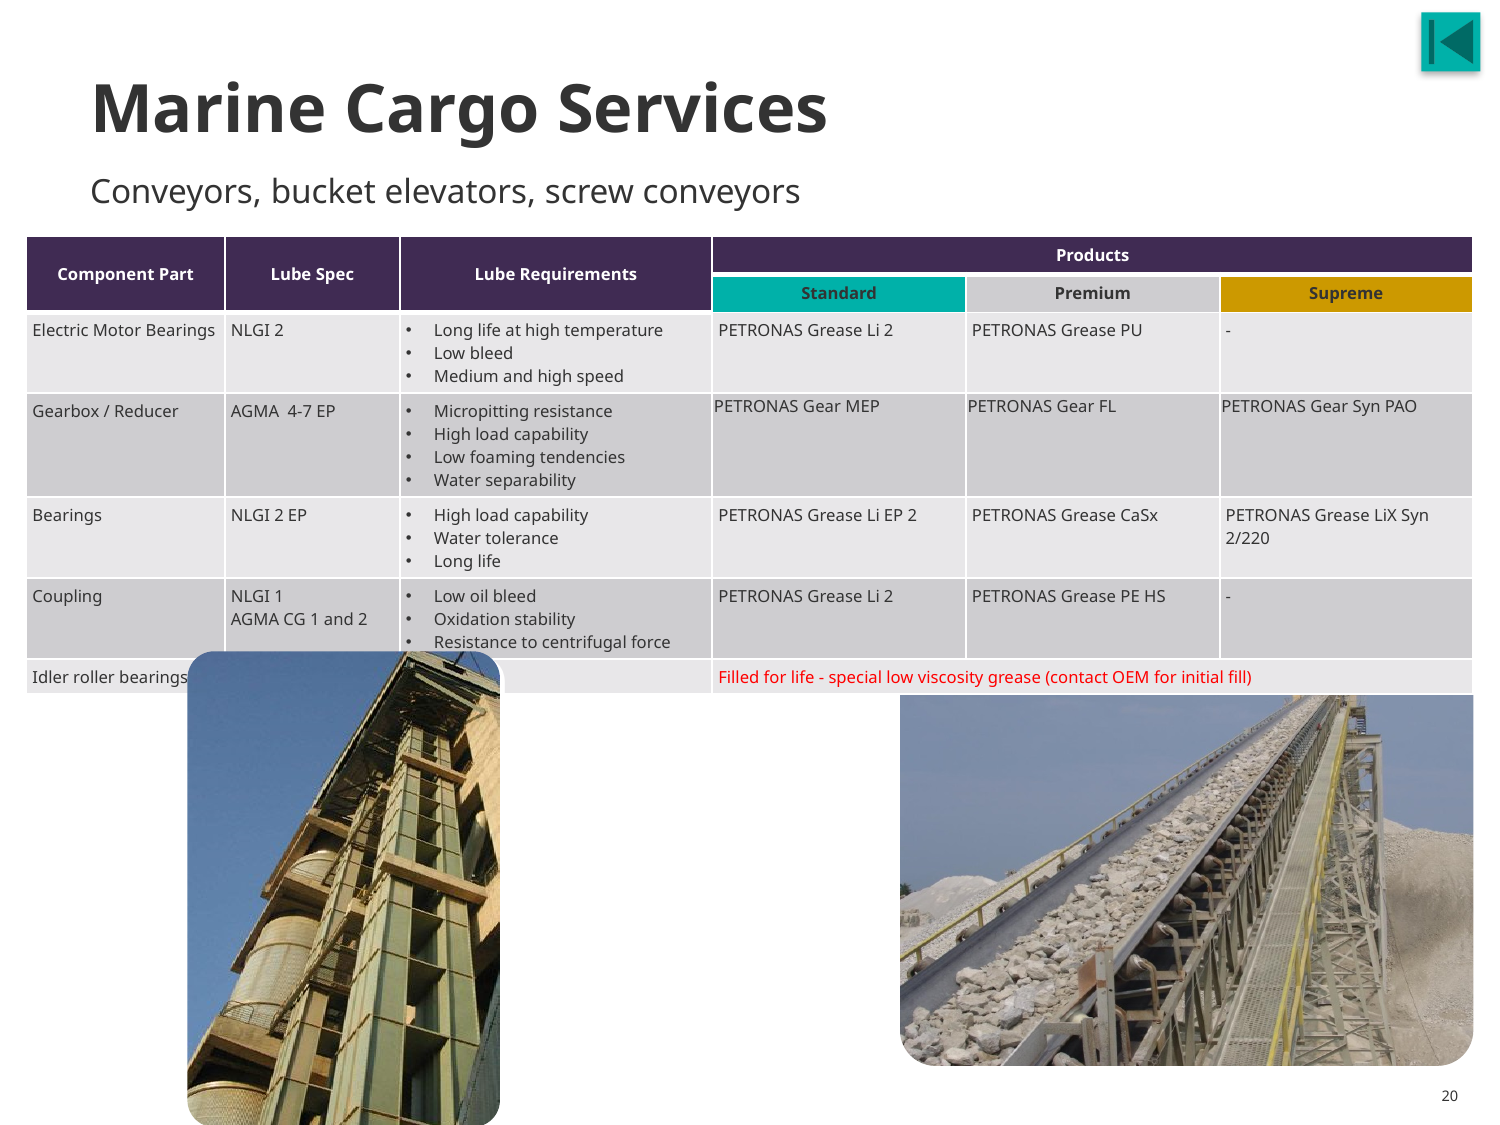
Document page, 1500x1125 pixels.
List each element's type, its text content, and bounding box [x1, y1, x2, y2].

table_cell PETRONAS Grease PE HS [967, 579, 1219, 649]
table_cell - [1221, 313, 1472, 392]
table_cell NLGI 1 AGMA CG 1 and 2 [226, 579, 399, 649]
text_box [1, 2, 1499, 1123]
table_cell PETRONAS Grease PU [967, 313, 1219, 392]
table_cell Low oil bleed Oxidation stability Resistance to centrifugal force [401, 579, 711, 658]
table_cell Gearbox / Reducer [27, 394, 224, 496]
table_cell NLGI 2 EP [226, 498, 399, 577]
table_header Lube Requirements [401, 237, 711, 310]
table_header Products [713, 237, 1472, 272]
table_cell Long life at high temperature Low bleed Medium and high speed [401, 315, 711, 392]
table_cell High load capability Water tolerance Long life [401, 498, 711, 577]
table_cell Standard [713, 277, 965, 312]
table_cell Idler roller bearings [27, 660, 182, 693]
table_cell PETRONAS Gear MEP [713, 394, 965, 496]
table_cell [504, 660, 711, 693]
table_header Component Part [27, 237, 224, 310]
table_cell Bearings [27, 498, 224, 577]
table_cell PETRONAS Grease Li 2 [713, 313, 965, 392]
table_cell NLGI 2 [226, 315, 399, 392]
table_cell Filled for life - special low viscosity grease (contact OEM for initial fill) [713, 660, 894, 693]
table_cell PETRONAS Gear FL [967, 394, 1219, 496]
table_cell Premium [967, 277, 1219, 312]
table_cell Electric Motor Bearings [27, 315, 224, 392]
table_cell Micropitting resistance High load capability Low foaming tendencies Water separability [401, 394, 711, 496]
table_cell Coupling [27, 579, 224, 658]
table_cell - [1221, 579, 1472, 650]
table_cell AGMA 4-7 EP [226, 394, 399, 496]
table_header Lube Spec [226, 237, 399, 310]
table_cell PETRONAS Grease LiX Syn 2/220 [1221, 498, 1472, 577]
table_cell PETRONAS Gear Syn PAO [1221, 394, 1472, 496]
table_cell PETRONAS Grease Li 2 [713, 579, 965, 658]
table_cell Supreme [1221, 277, 1472, 312]
table_cell PETRONAS Grease CaSx [967, 498, 1219, 577]
table_cell PETRONAS Grease Li EP 2 [713, 498, 965, 577]
picture [899, 651, 1474, 1067]
picture [187, 651, 501, 1125]
